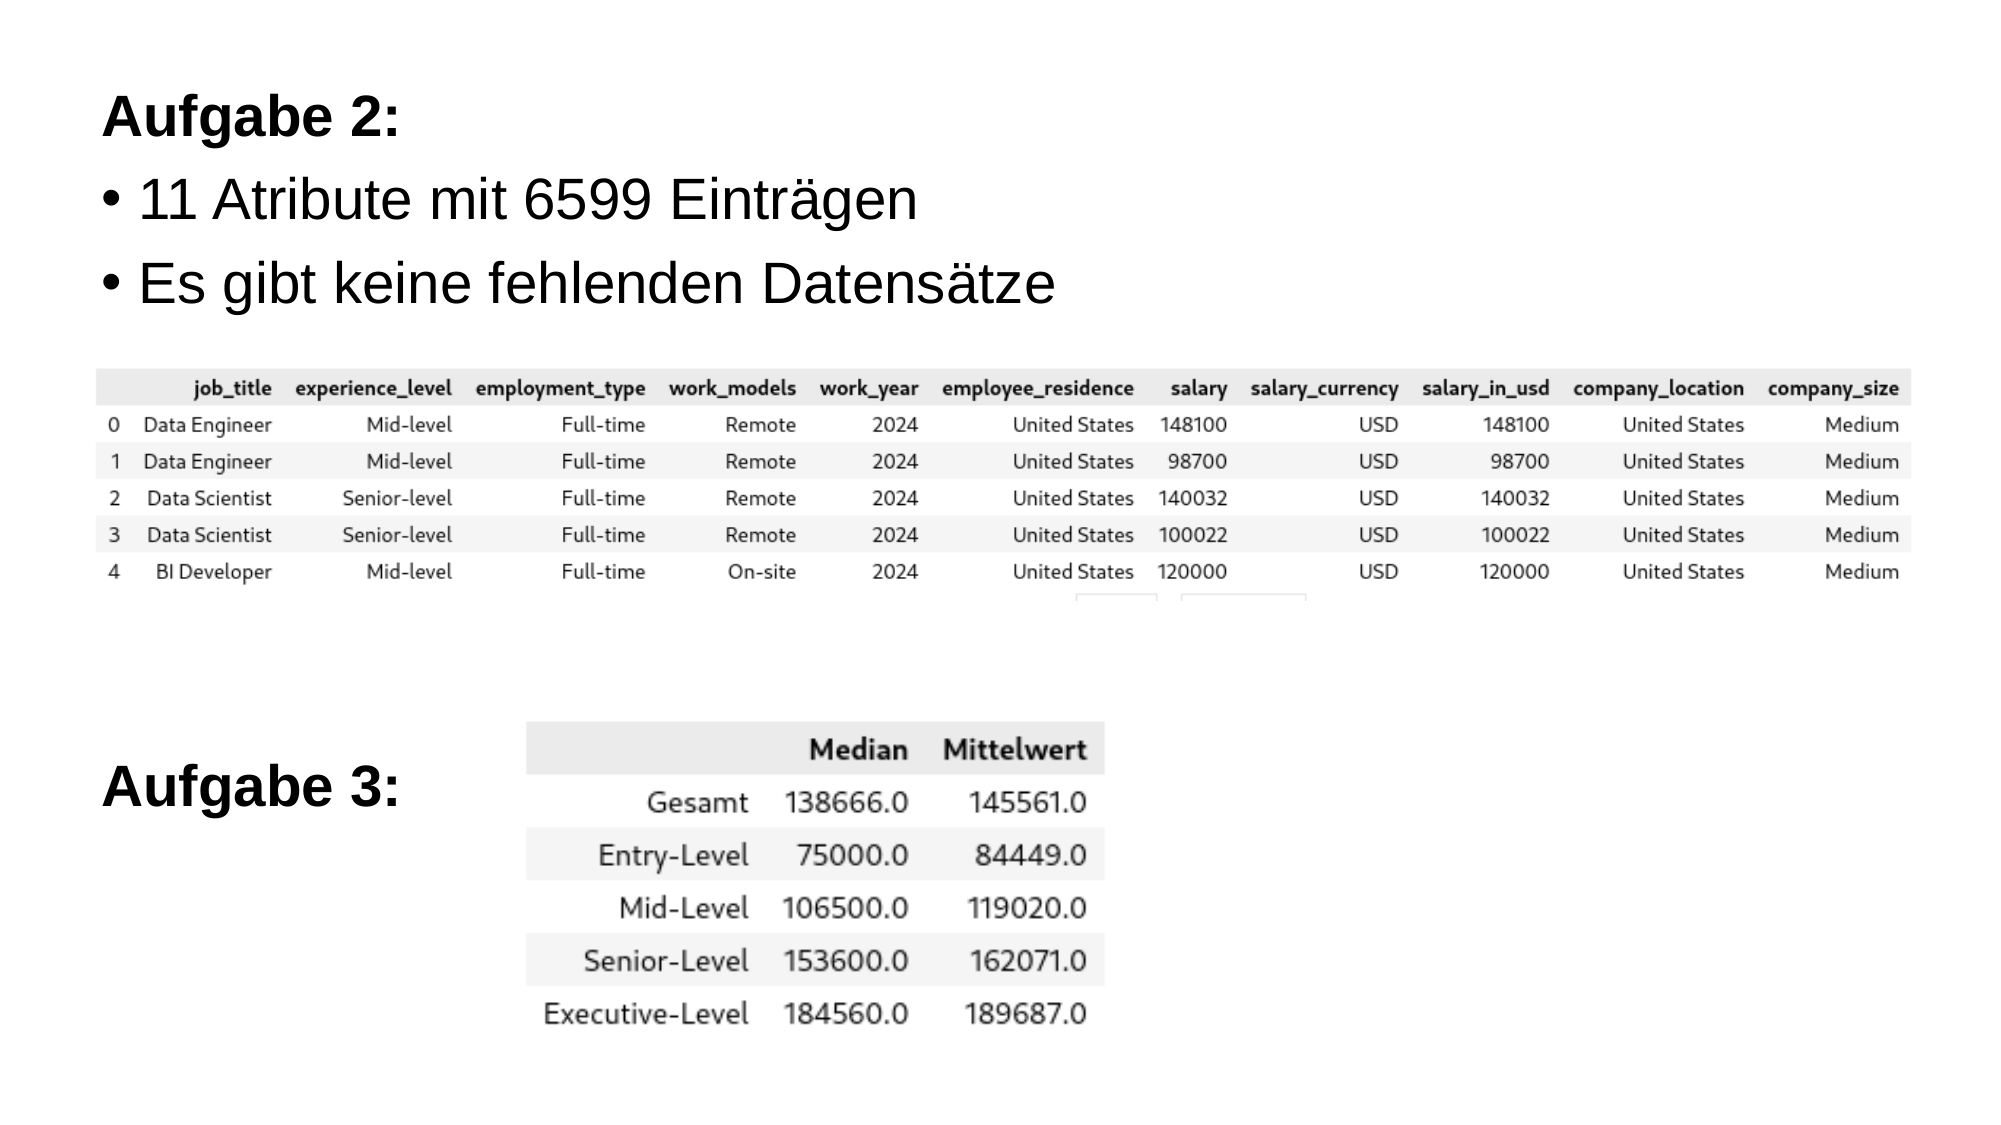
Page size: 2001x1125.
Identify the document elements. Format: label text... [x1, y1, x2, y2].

list Aufgabe 2: 11 Atribute mit 6599 Einträgen Es gibt keine fehlenden Datensätze Aufgabe 3: [86, 612, 1923, 1054]
picture [510, 718, 1139, 1054]
list Aufgabe 2: 11 Atribute mit 6599 Einträgen Es gibt keine fehlenden Datensätze Aufgabe 3: [86, 78, 1923, 362]
picture [86, 363, 1923, 601]
